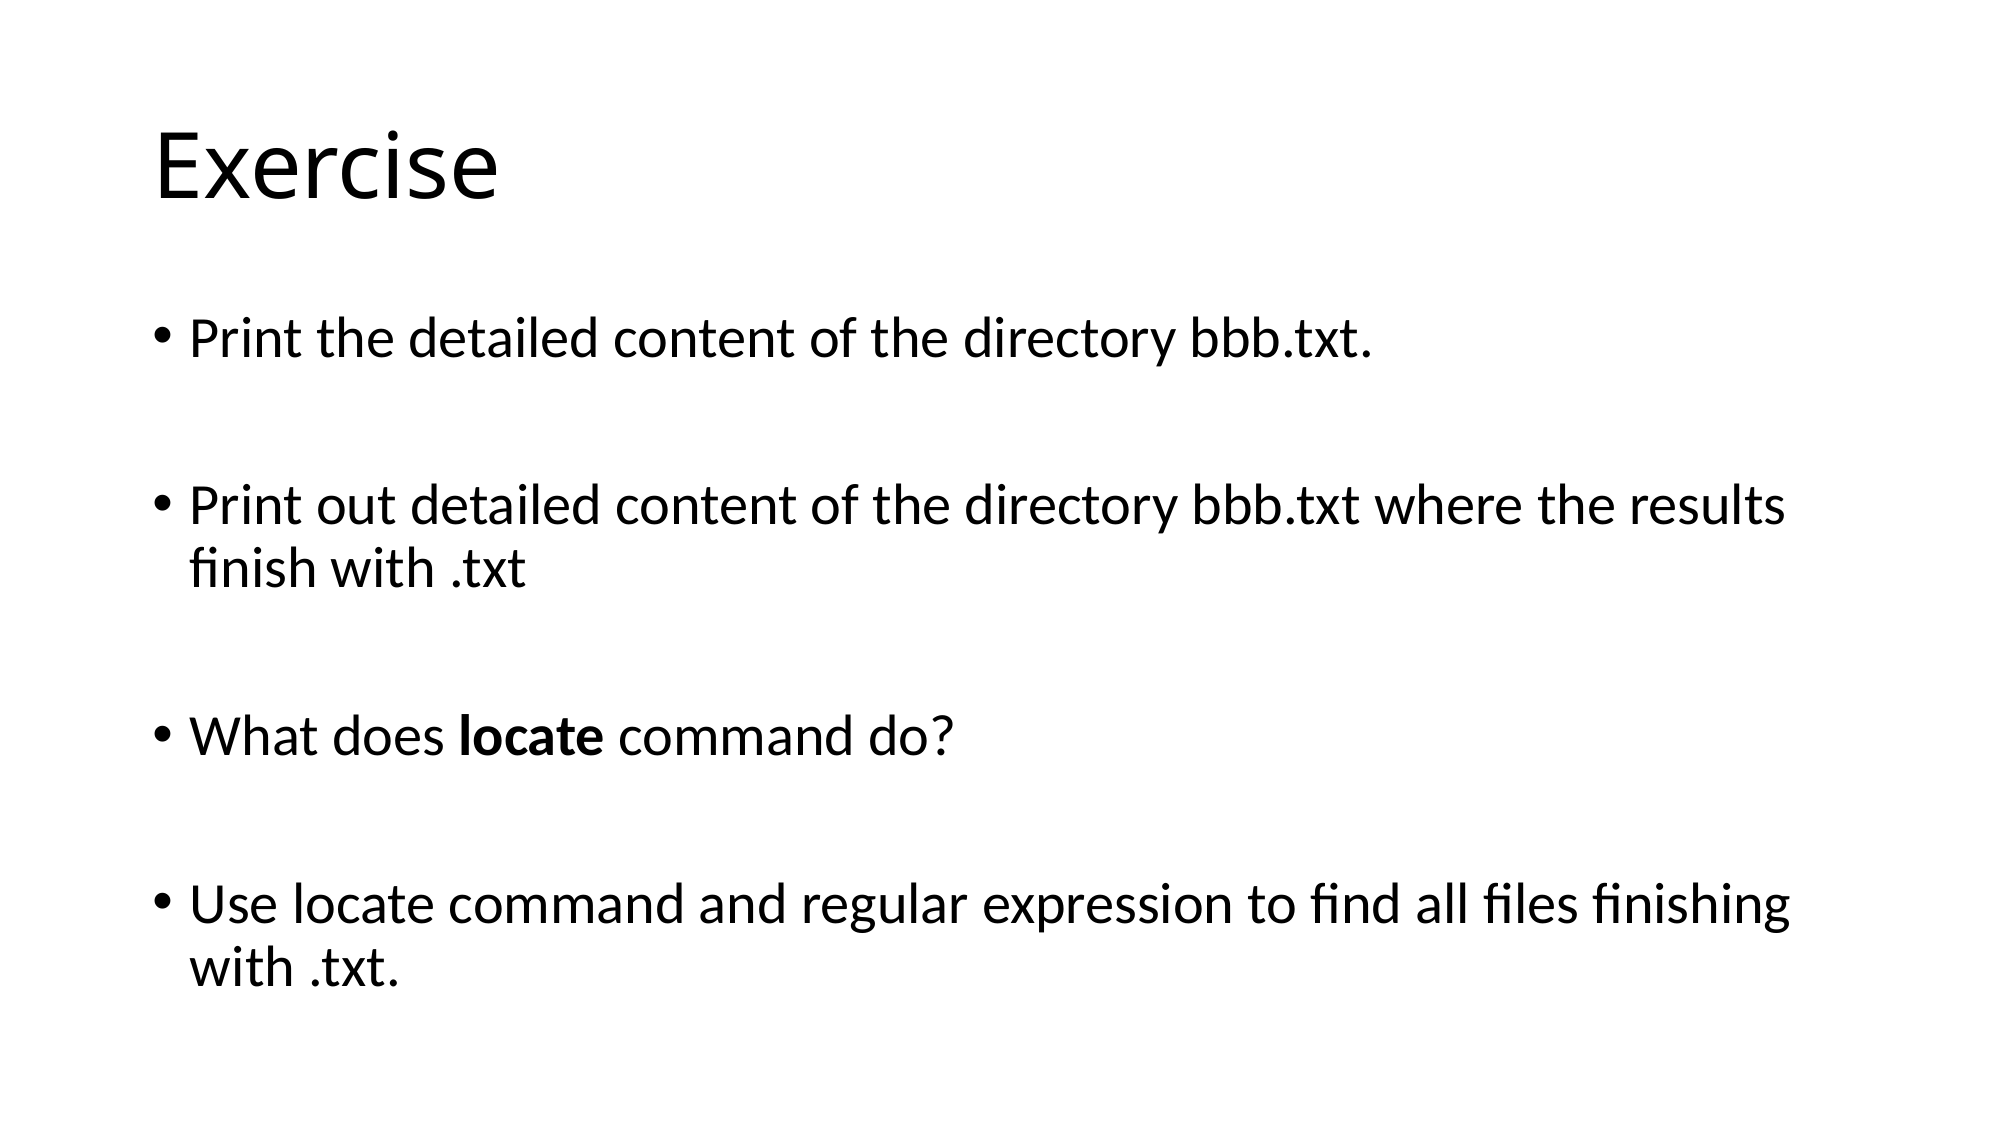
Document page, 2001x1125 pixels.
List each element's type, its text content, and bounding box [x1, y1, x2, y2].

list Print the detailed content of the directory bbb.txt. Print out detailed content of the directory bbb.txt where the results finish with .txt What does locate command do? Use locate command and regular expression to find all files finishing with .txt. [137, 299, 1863, 1014]
title Exercise [137, 59, 1863, 278]
